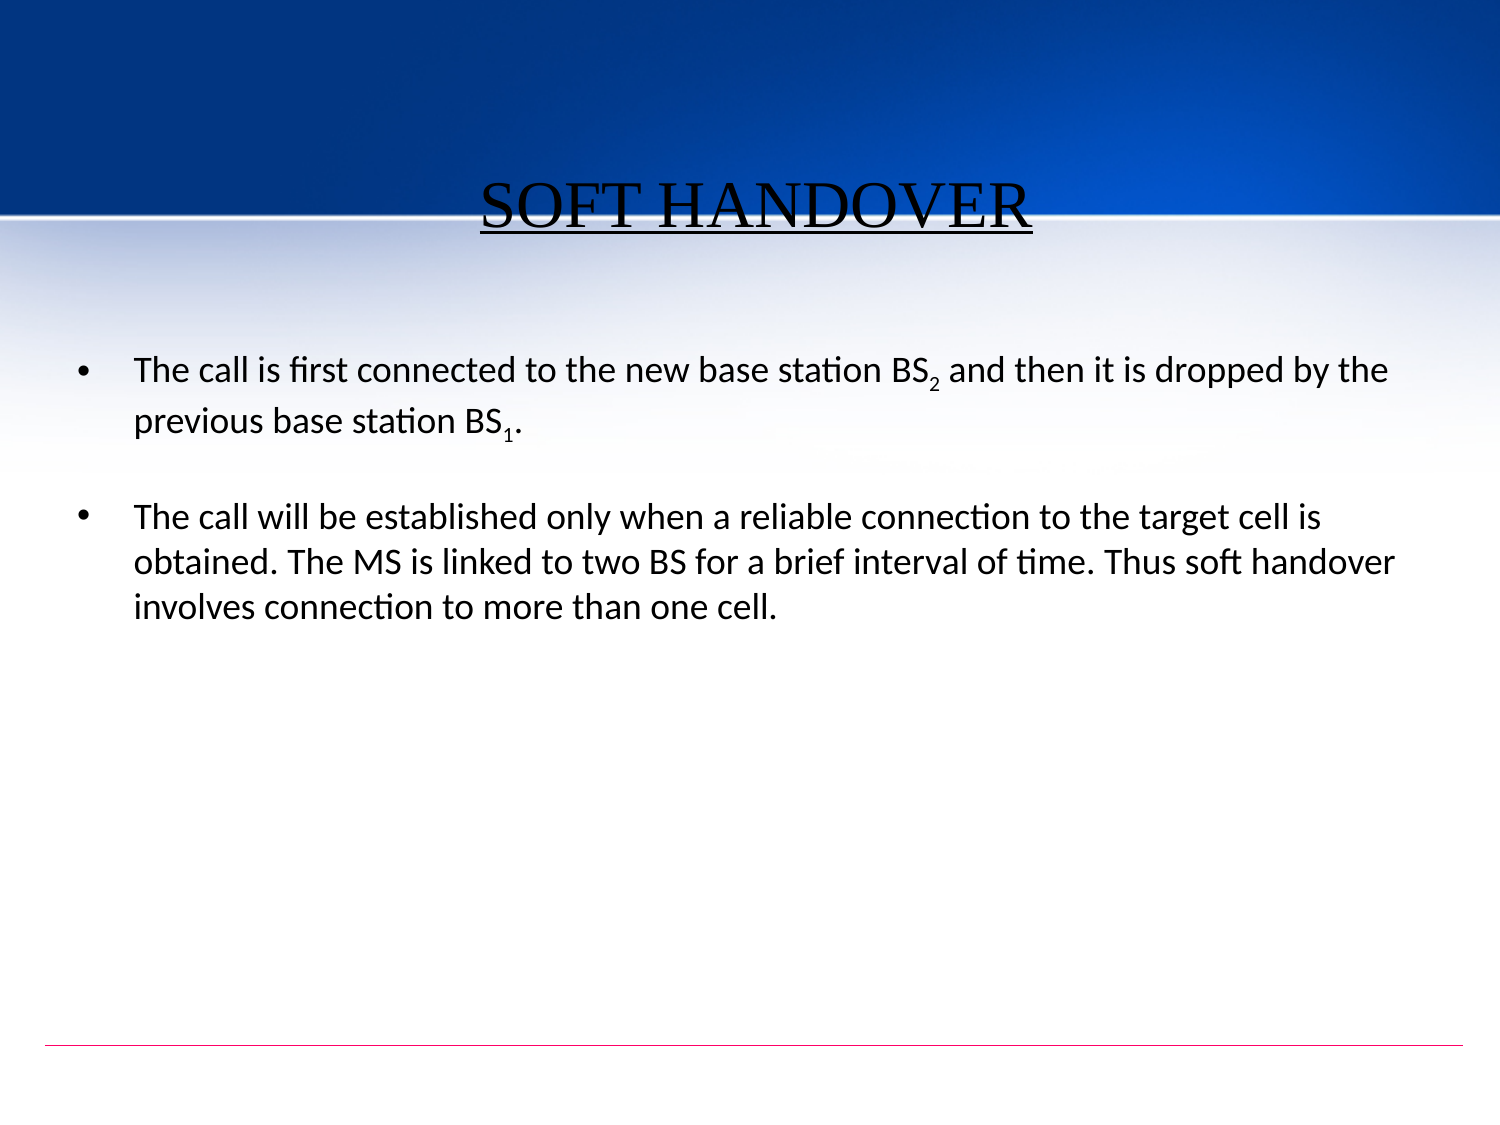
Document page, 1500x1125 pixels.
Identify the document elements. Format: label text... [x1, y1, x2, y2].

text_box SOFT HANDOVER [174, 153, 1338, 248]
picture [0, 0, 1500, 1125]
text_box The call is first connected to the new base station BS2 and then it is dropped by the previous base station BS1. The call will be established only when a reliable connection to the target cell is obtained. The MS is linked to two BS for a brief interval of time. Thus soft handover involves connection to more than one cell. [62, 137, 1425, 680]
